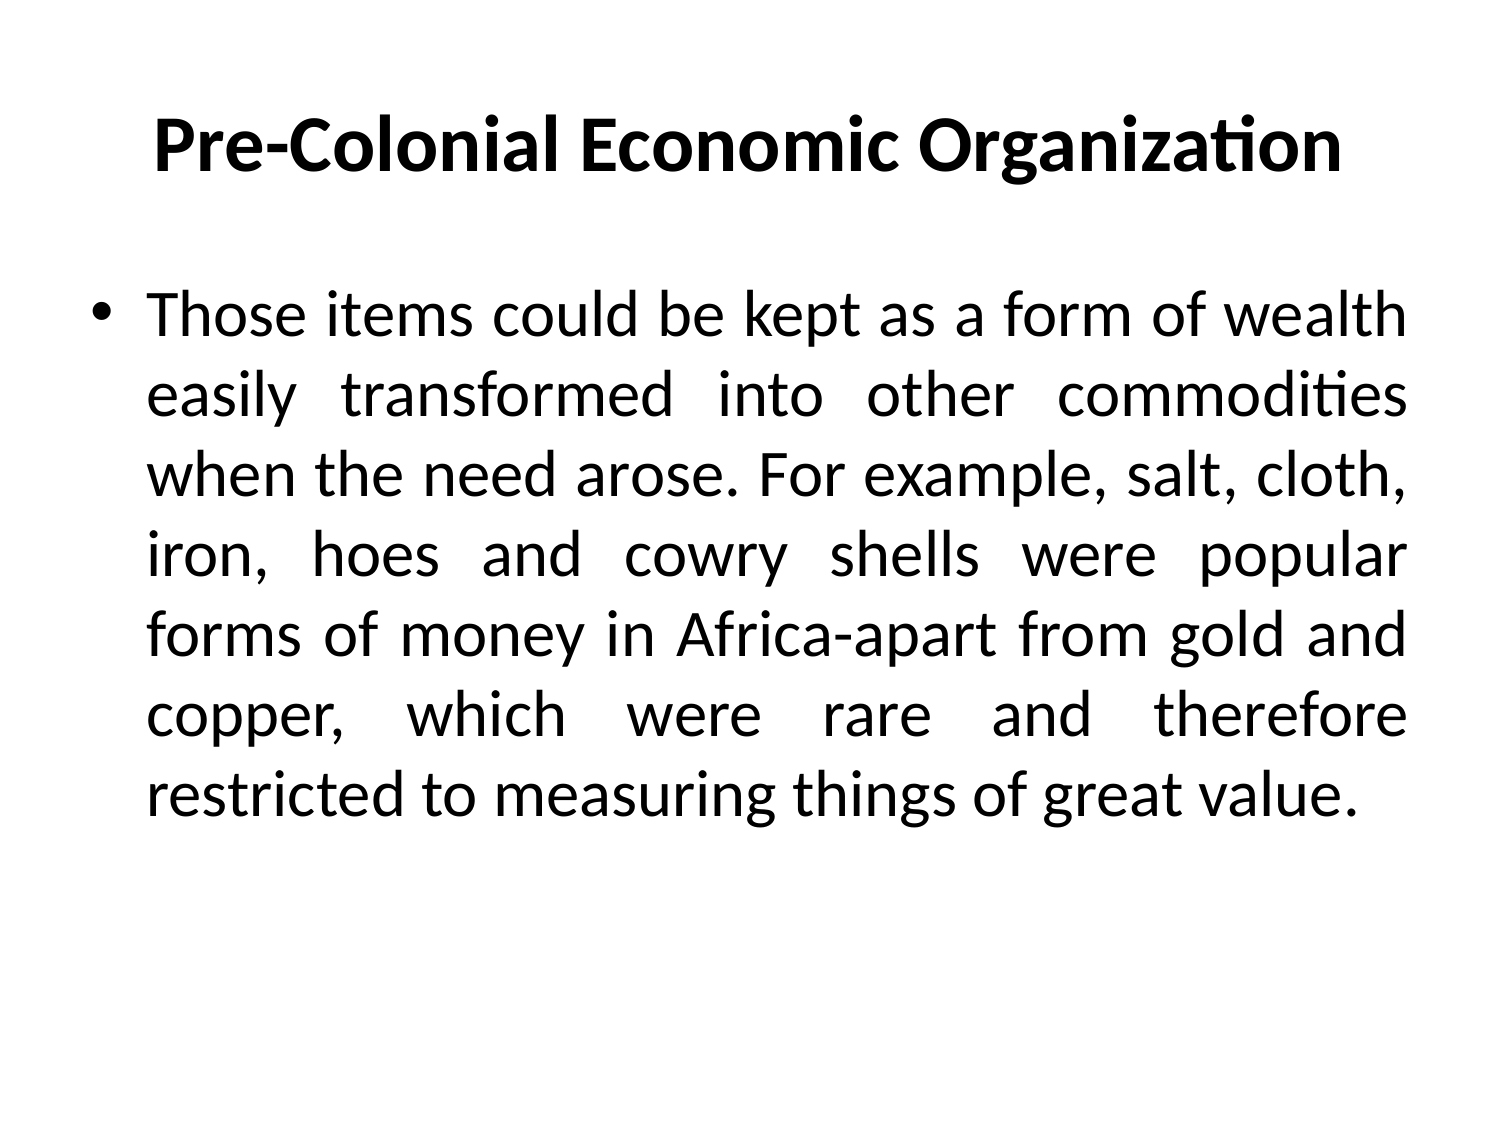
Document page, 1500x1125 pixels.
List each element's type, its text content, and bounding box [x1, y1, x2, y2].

title Pre-Colonial Economic Organization [75, 45, 1425, 233]
list Those items could be kept as a form of wealth easily transformed into other commodities when the need arose. For example, salt, cloth, iron, hoes and cowry shells were popular forms of money in Africa-apart from gold and copper, which were rare and therefore restricted to measuring things of great value. [75, 262, 1425, 1005]
